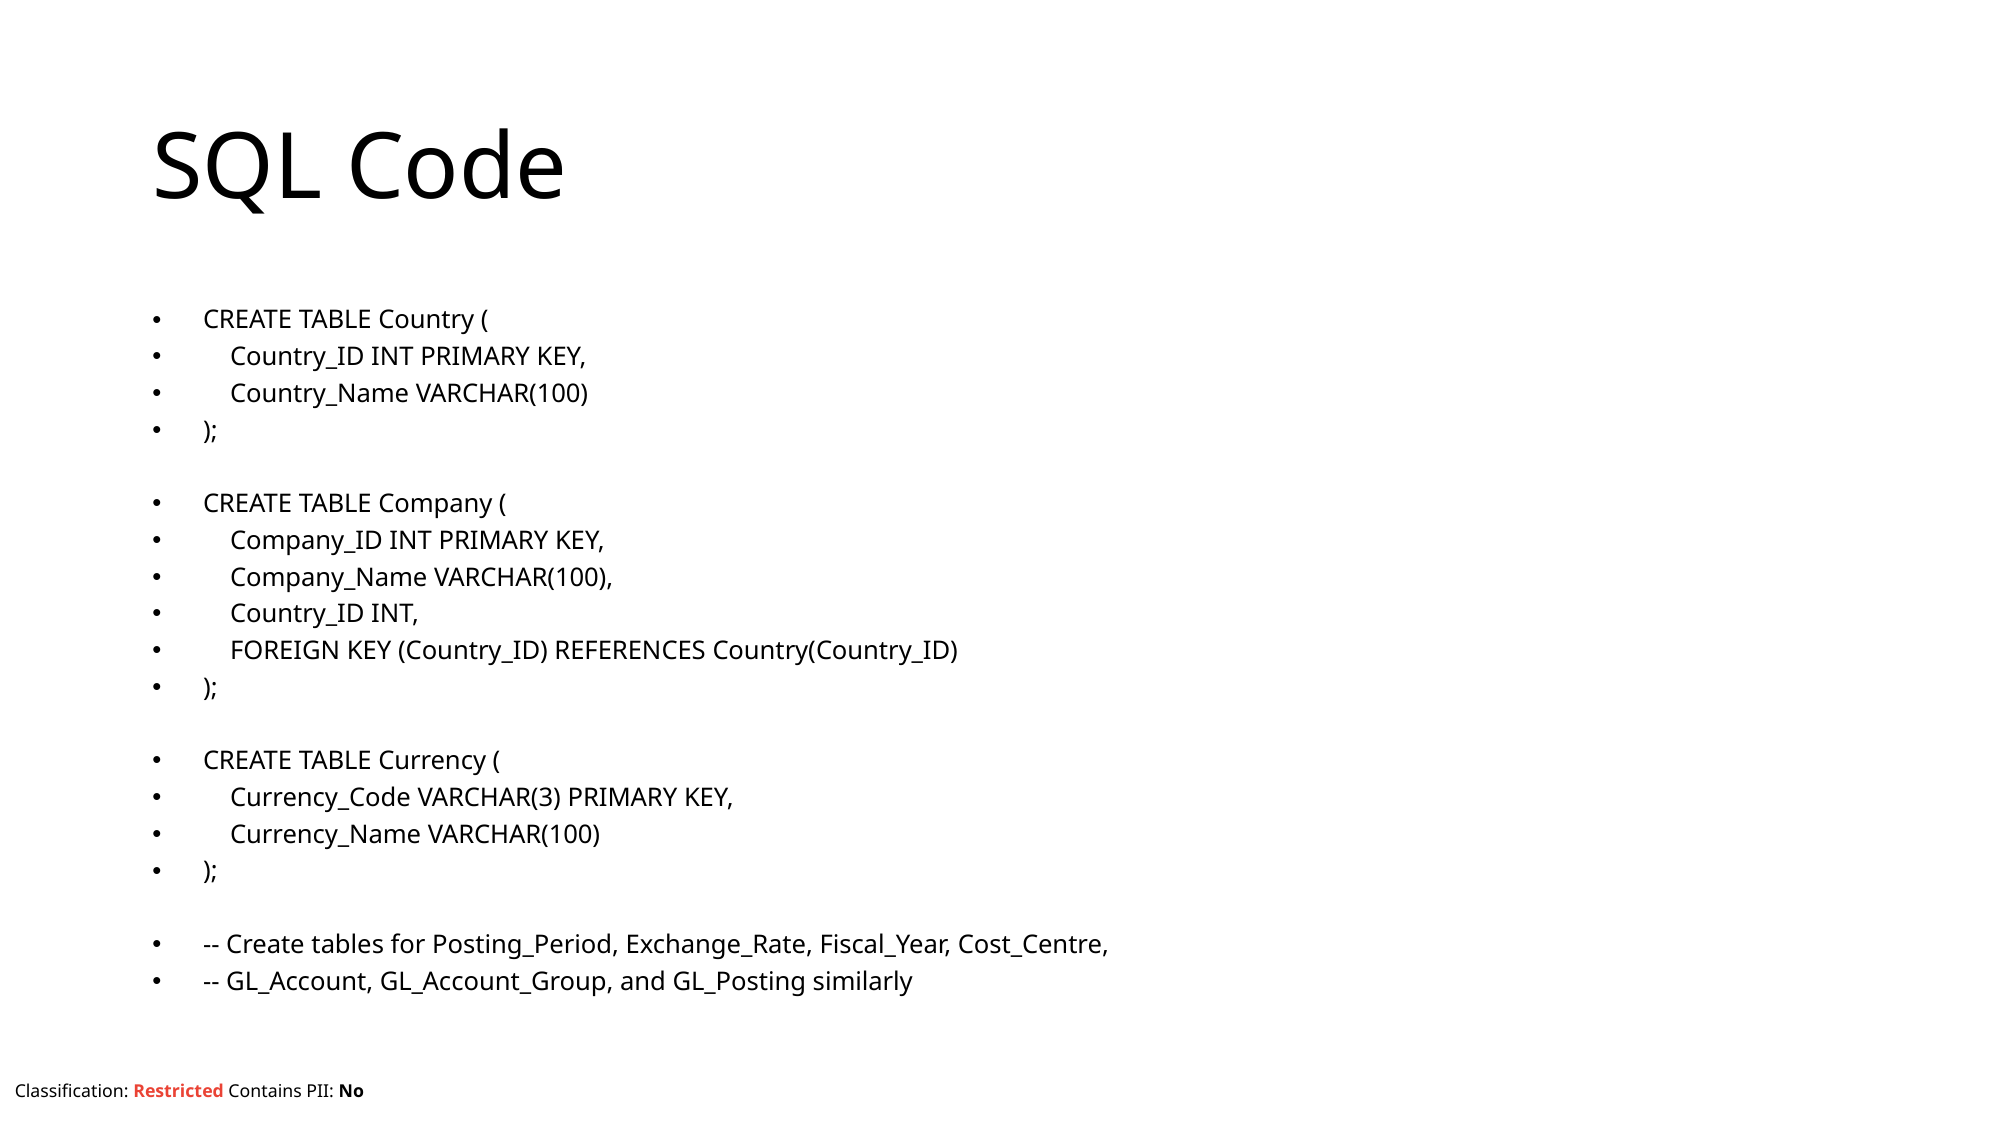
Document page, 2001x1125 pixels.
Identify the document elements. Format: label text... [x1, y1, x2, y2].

title SQL Code [137, 59, 1863, 278]
list CREATE TABLE Country ( Country_ID INT PRIMARY KEY, Country_Name VARCHAR(100) ); CREATE TABLE Company ( Company_ID INT PRIMARY KEY, Company_Name VARCHAR(100), Country_ID INT, FOREIGN KEY (Country_ID) REFERENCES Country(Country_ID) ); CREATE TABLE Currency ( Currency_Code VARCHAR(3) PRIMARY KEY, Currency_Name VARCHAR(100) ); -- Create tables for Posting_Period, Exchange_Rate, Fiscal_Year, Cost_Centre, -- GL_Account, GL_Account_Group, and GL_Posting similarly [137, 299, 1863, 1014]
